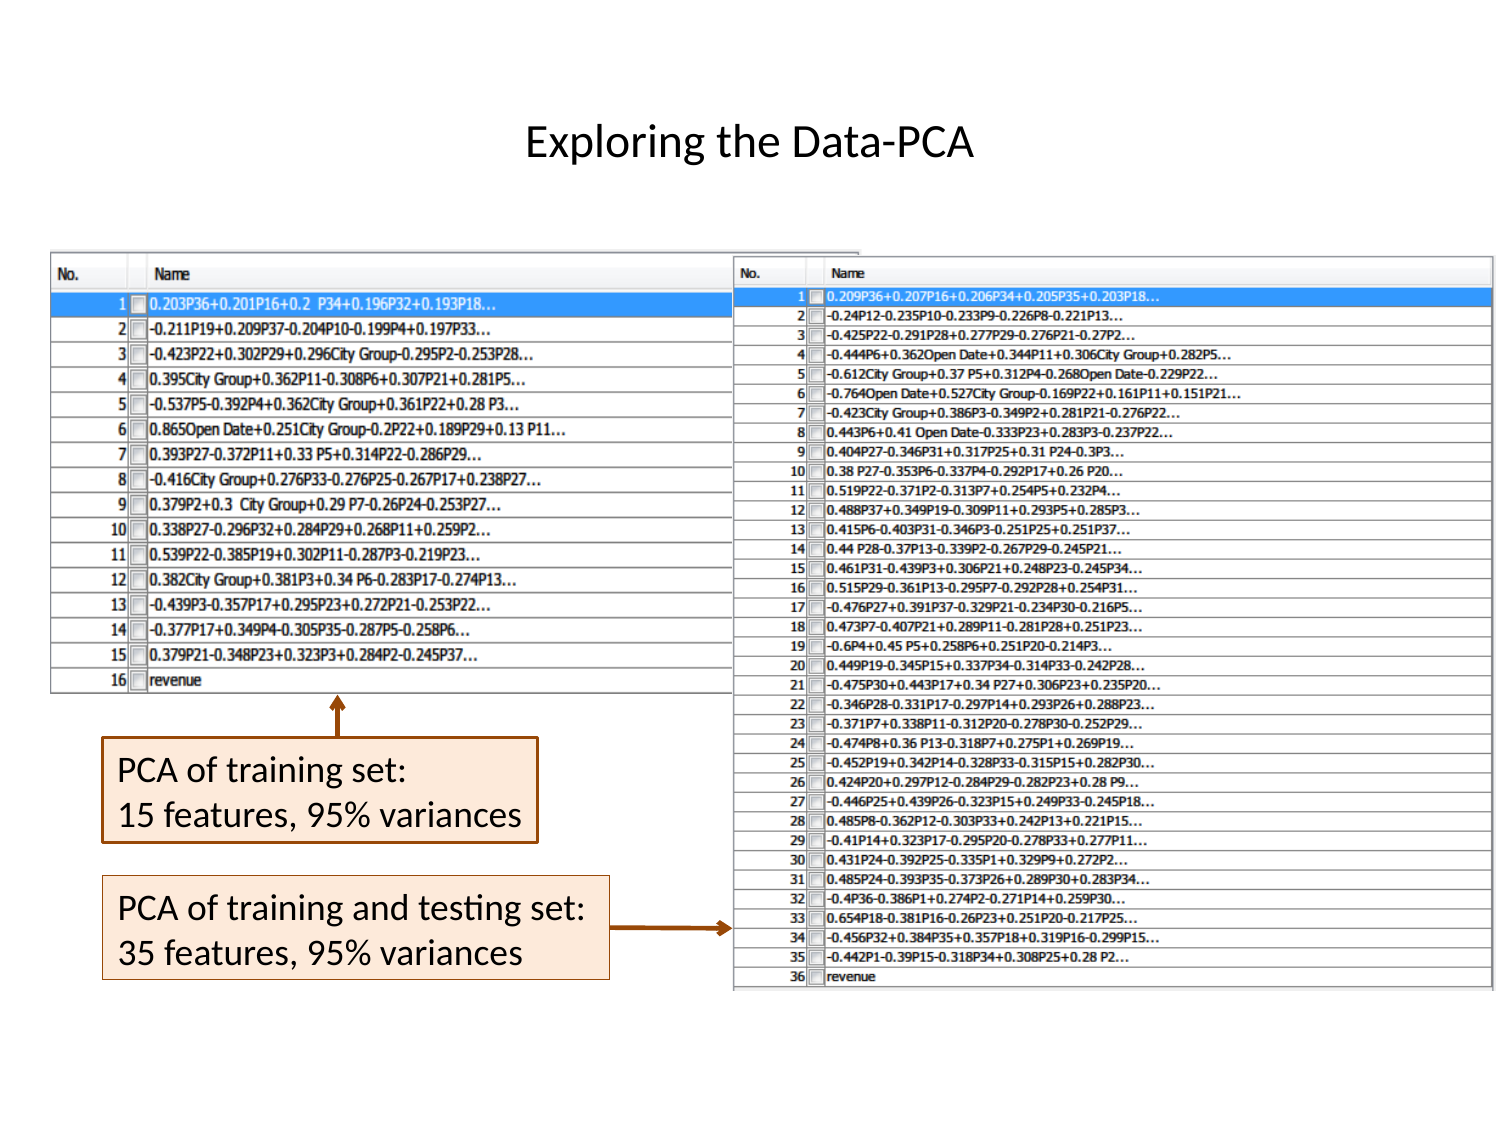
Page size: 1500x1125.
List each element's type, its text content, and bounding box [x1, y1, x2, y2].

text_box PCA of training set: 15 features, 95% variances [102, 737, 538, 843]
picture [49, 249, 1496, 992]
title Exploring the Data-PCA [75, 45, 1425, 233]
text_box PCA of training and testing set: 35 features, 95% variances [102, 875, 610, 980]
